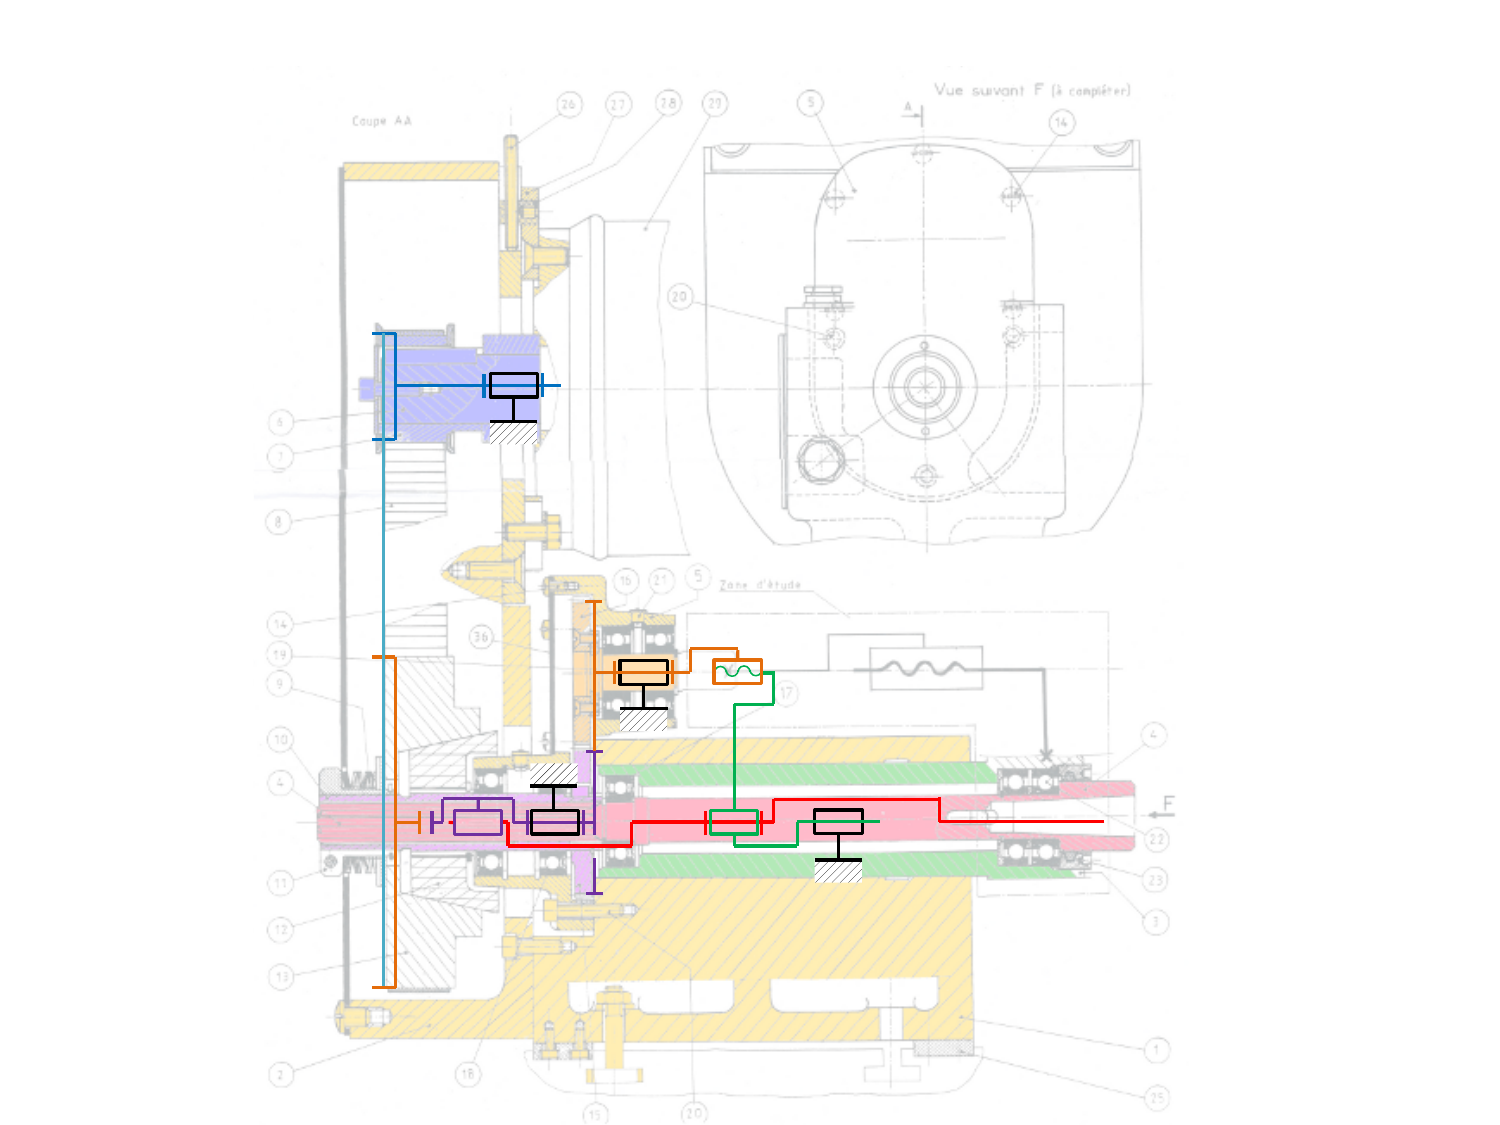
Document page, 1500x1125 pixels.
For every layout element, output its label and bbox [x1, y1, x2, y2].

text_box [619, 683, 668, 732]
text_box [529, 762, 578, 811]
text_box [453, 809, 504, 837]
text_box [531, 831, 579, 836]
text_box [813, 808, 864, 820]
text_box [711, 831, 757, 836]
text_box [488, 393, 539, 399]
text_box [709, 808, 760, 821]
text_box [488, 371, 539, 384]
text_box [725, 670, 739, 677]
text_box [814, 835, 863, 883]
text_box [618, 658, 669, 671]
text_box [488, 419, 539, 446]
text_box [712, 658, 763, 686]
